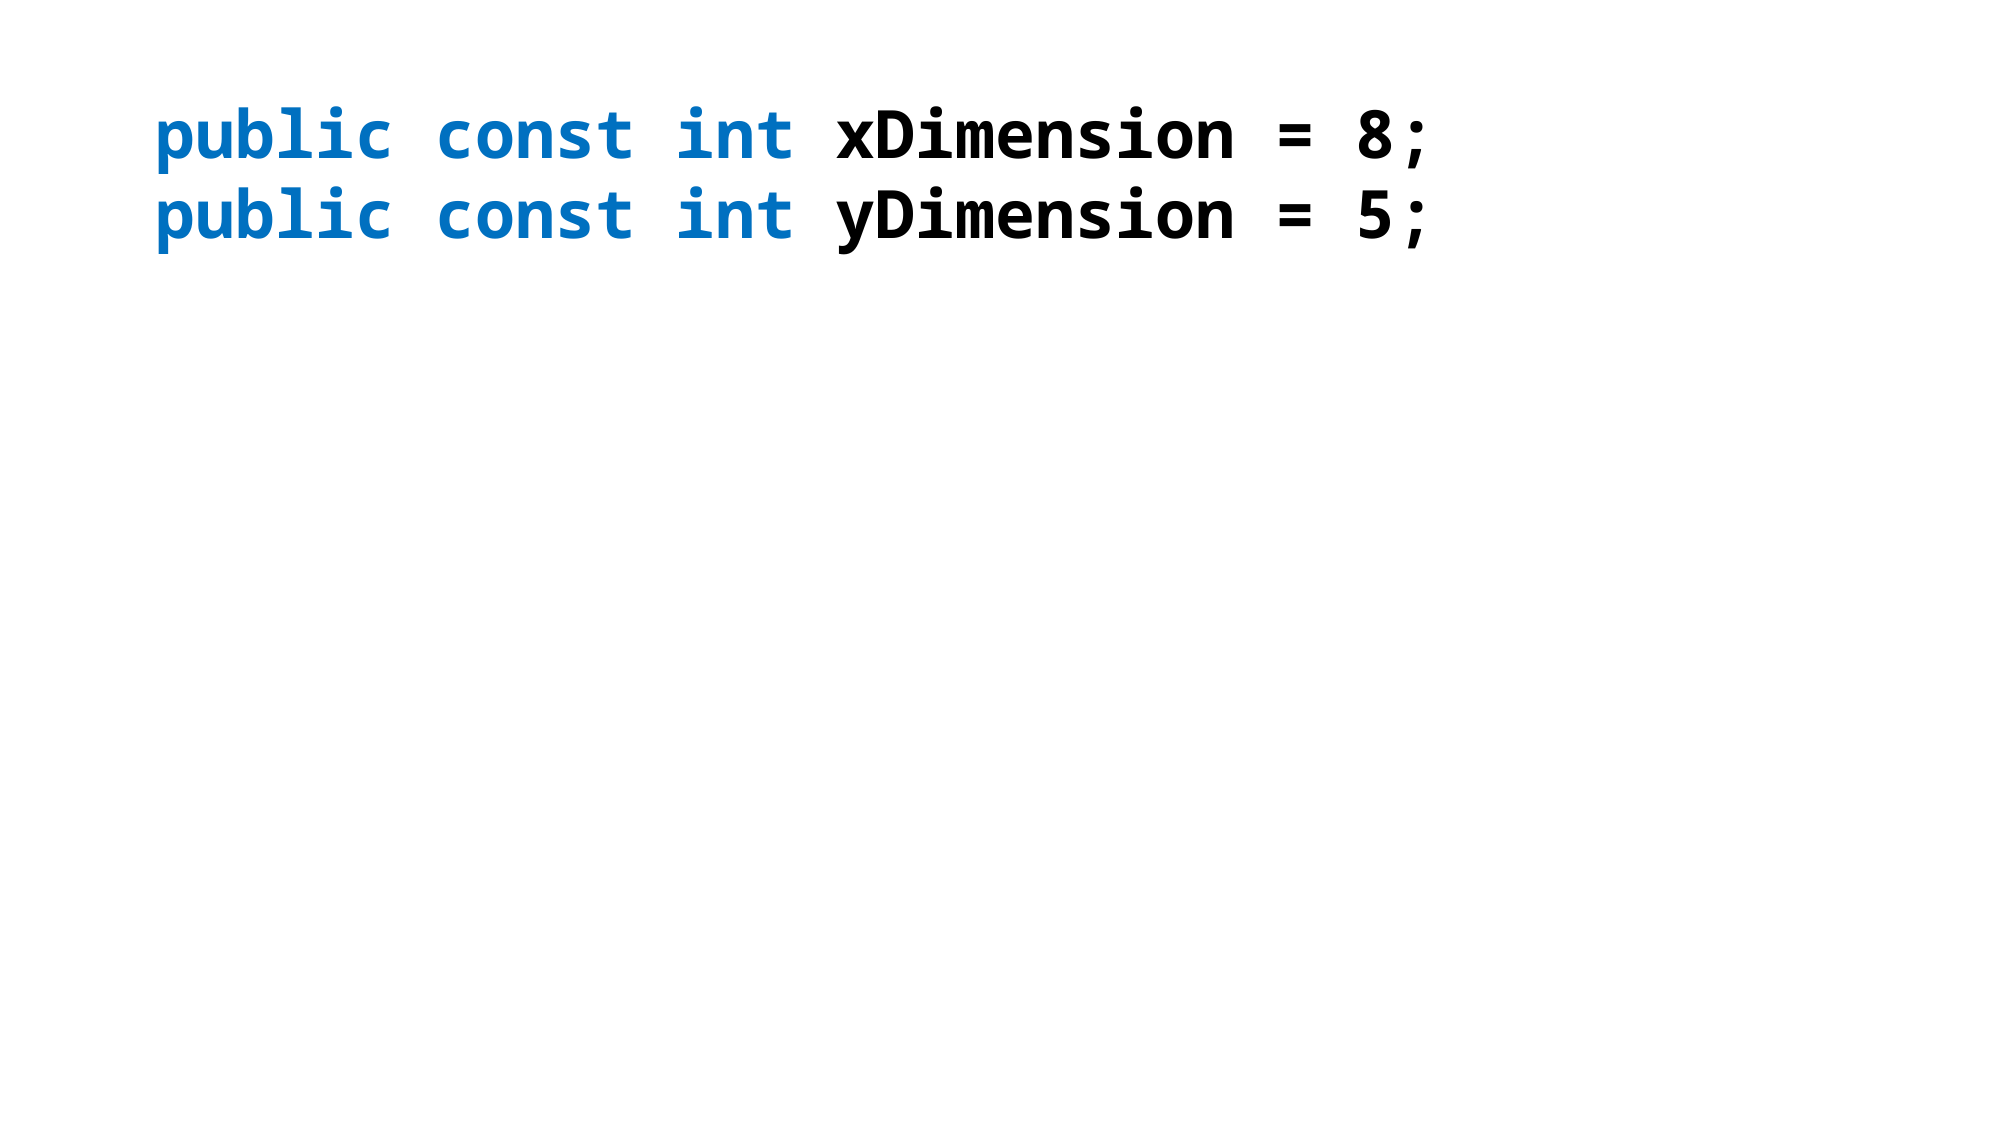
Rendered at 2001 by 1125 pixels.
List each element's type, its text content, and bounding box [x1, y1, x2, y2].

text_box public const int xDimension = 8; public const int yDimension = 5; [140, 84, 1477, 260]
